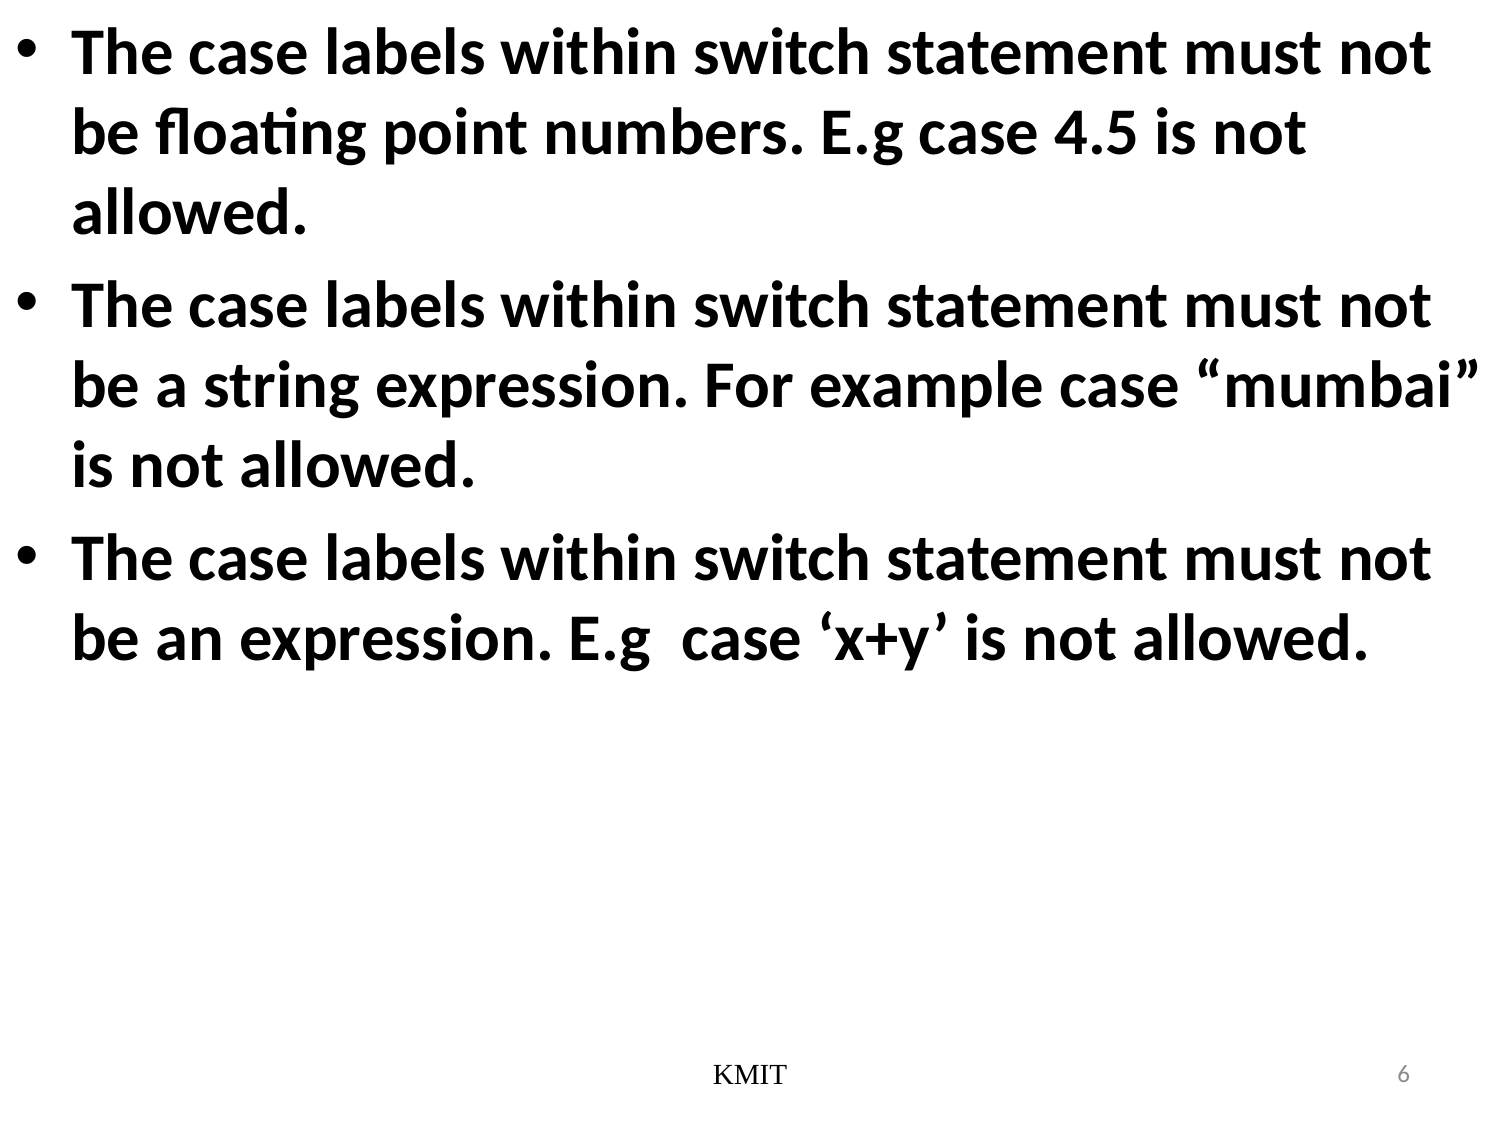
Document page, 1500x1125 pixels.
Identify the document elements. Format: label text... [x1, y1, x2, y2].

footer KMIT [512, 1042, 988, 1103]
slide_number 6 [1074, 1042, 1425, 1103]
list The case labels within switch statement must not be floating point numbers. E.g case 4.5 is not allowed. The case labels within switch statement must not be a string expression. For example case “mumbai” is not allowed. The case labels within switch statement must not be an expression. E.g case ‘x+y’ is not allowed. [0, 0, 1500, 968]
